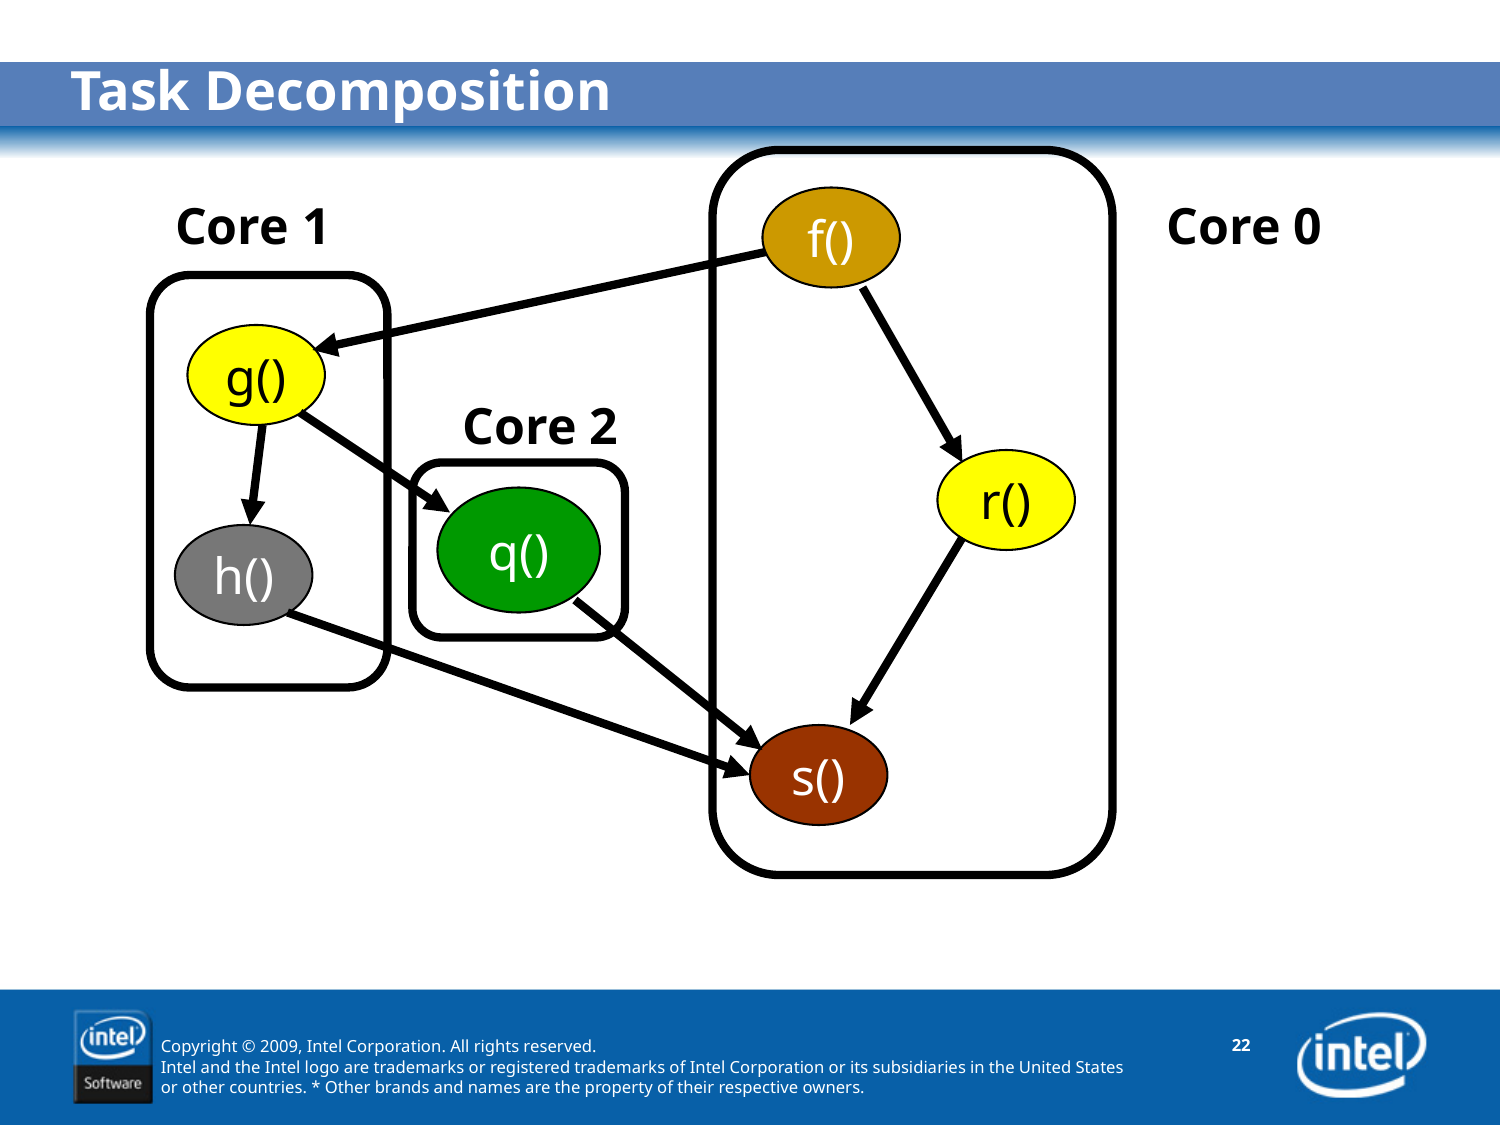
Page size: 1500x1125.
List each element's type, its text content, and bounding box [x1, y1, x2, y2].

picture [388, 472, 712, 761]
text_box f() [762, 187, 900, 288]
text_box Core 2 [447, 387, 633, 463]
picture [388, 264, 712, 708]
text_box Core 0 [1151, 187, 1337, 263]
picture [0, 139, 1500, 1125]
text_box [712, 149, 1113, 876]
text_box [412, 462, 625, 638]
text_box [149, 275, 388, 688]
text_box Core 1 [160, 187, 346, 263]
picture [0, 0, 1500, 62]
title Task Decomposition [70, 56, 1430, 203]
slide_number 22 [1206, 1034, 1277, 1085]
